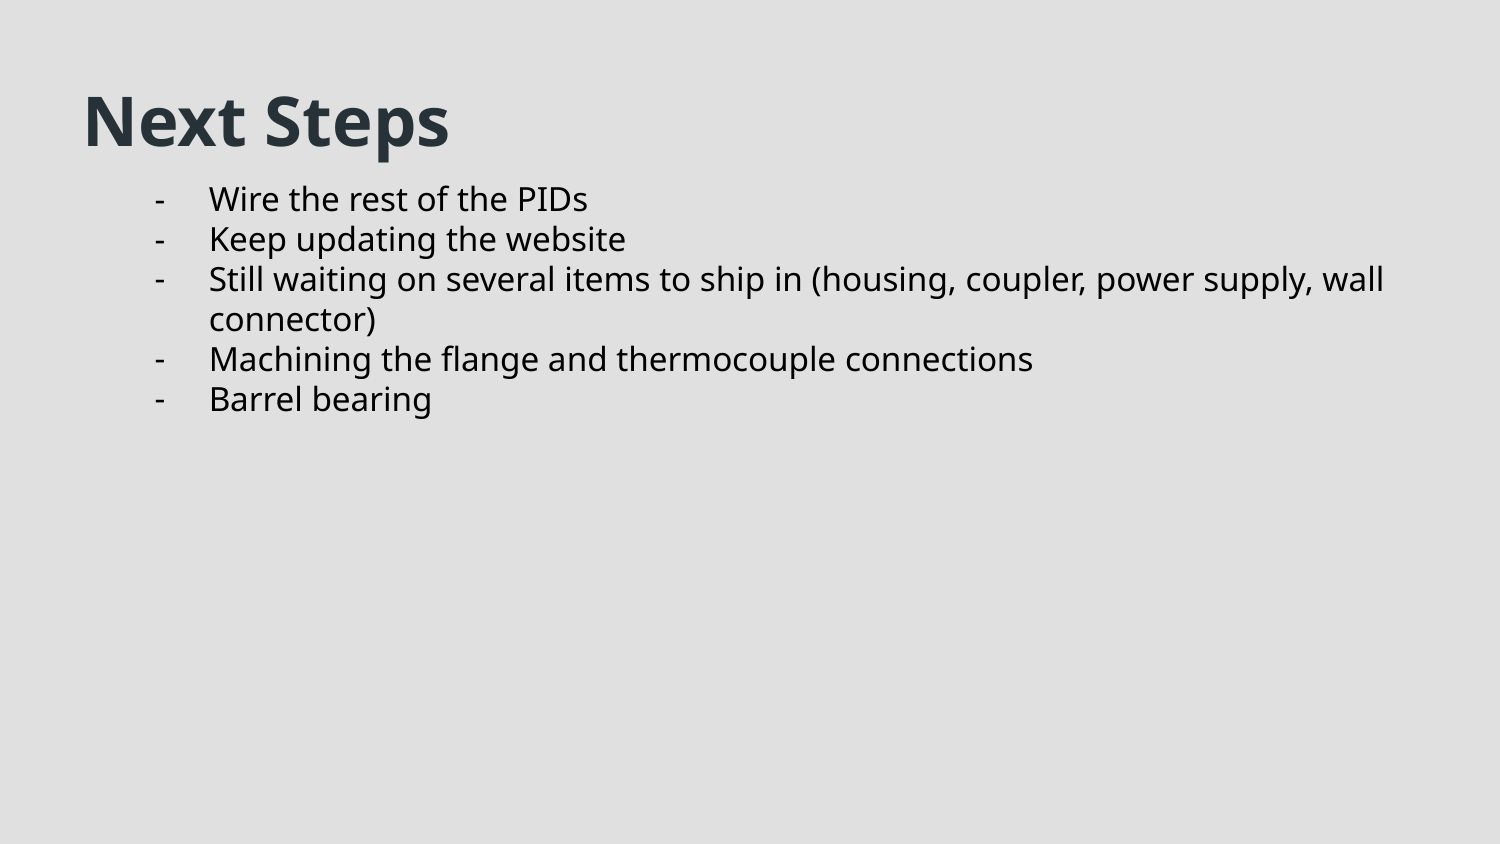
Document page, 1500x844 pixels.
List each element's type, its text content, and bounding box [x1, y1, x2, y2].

title Next Steps [67, 62, 1433, 164]
text_box Wire the rest of the PIDs Keep updating the website Still waiting on several items to ship in (housing, coupler, power supply, wall connector) Machining the flange and thermocouple connections Barrel bearing [118, 163, 1407, 433]
